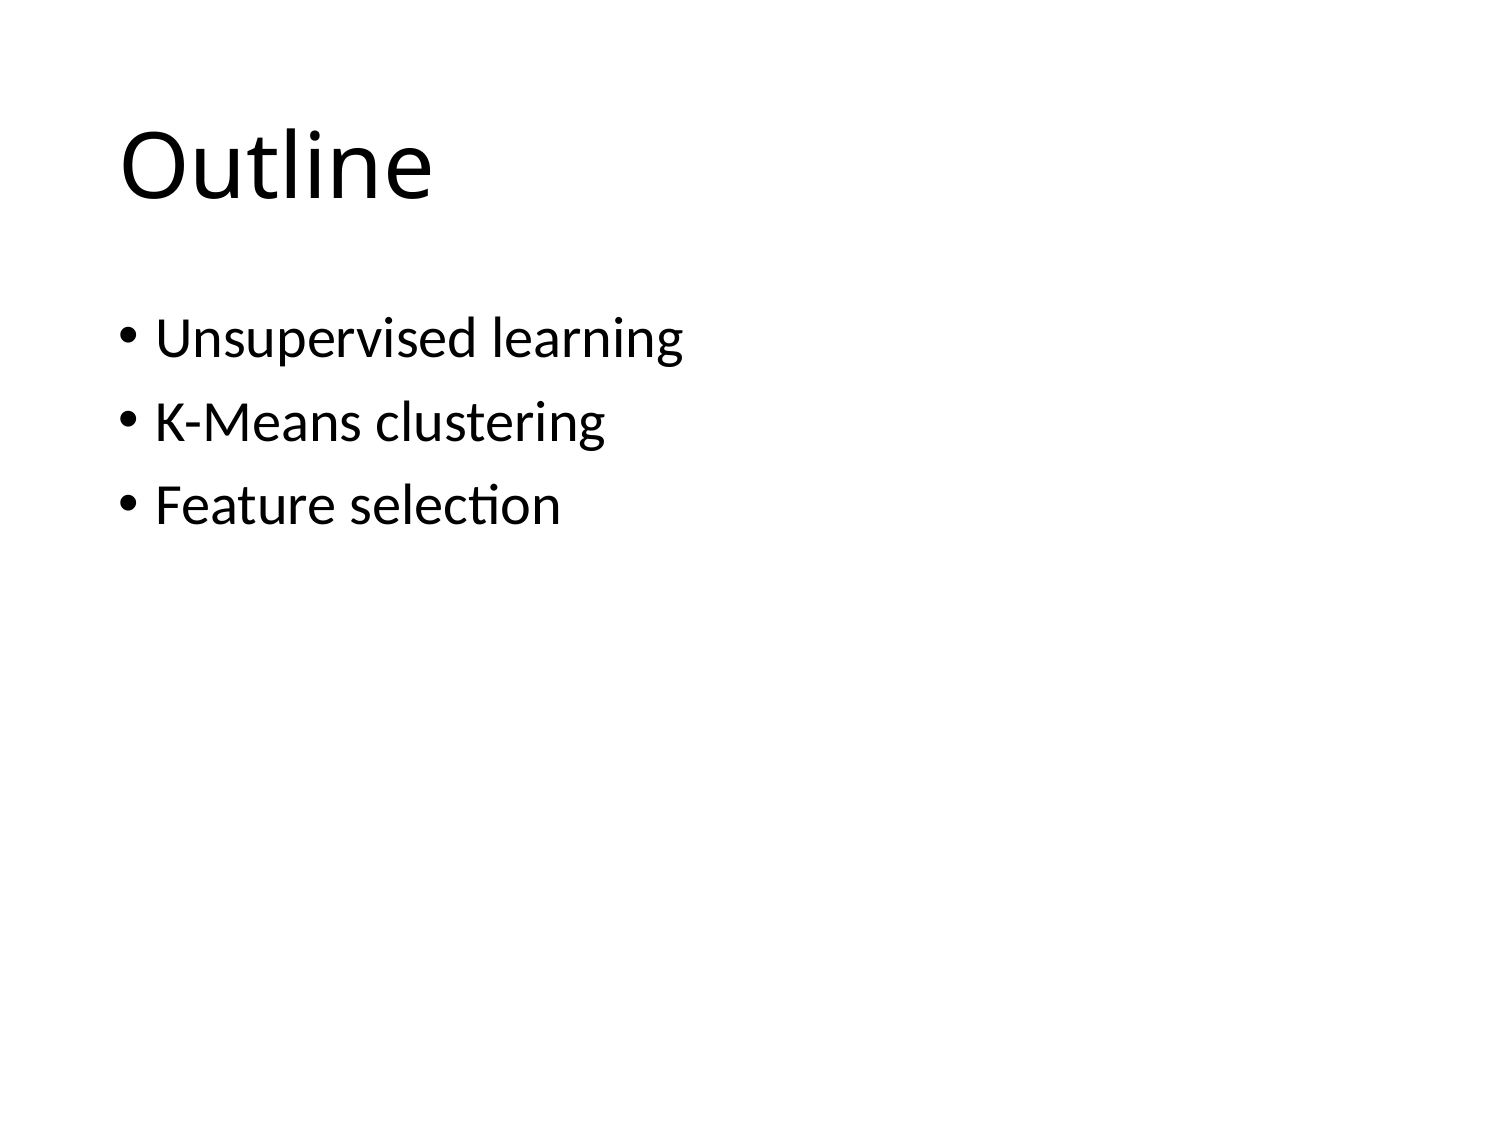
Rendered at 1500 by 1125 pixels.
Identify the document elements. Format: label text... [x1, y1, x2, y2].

list Unsupervised learning K-Means clustering Feature selection [103, 299, 1397, 1014]
title Outline [103, 59, 1397, 278]
